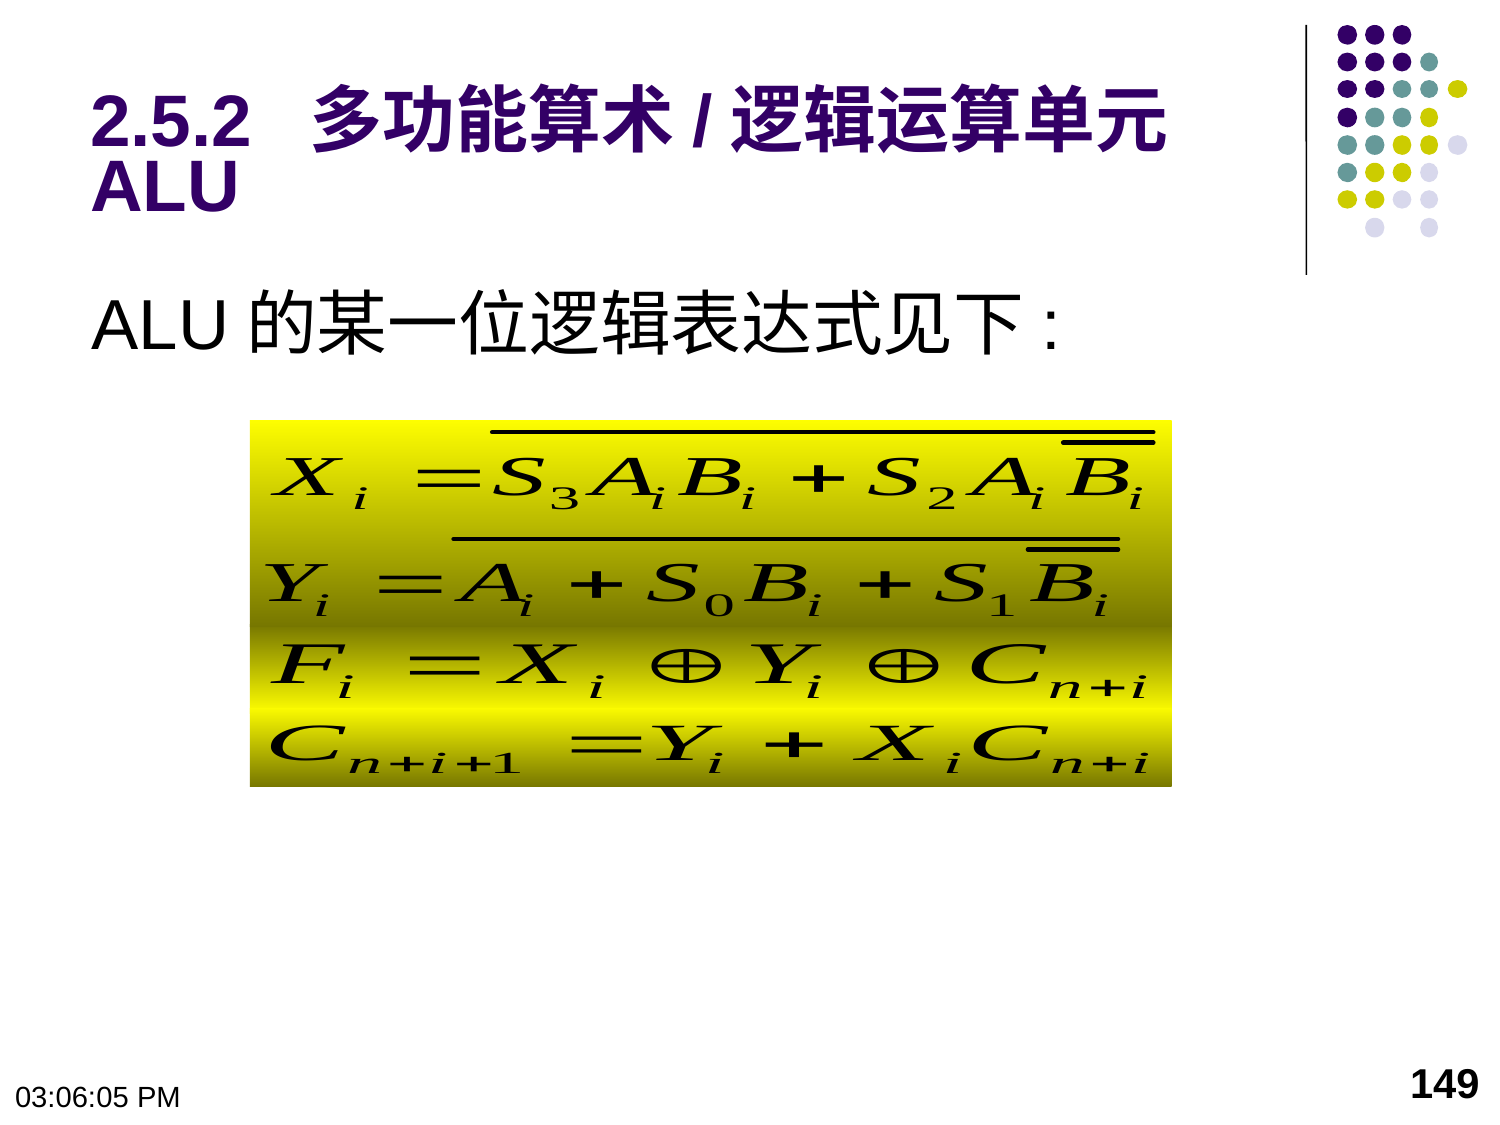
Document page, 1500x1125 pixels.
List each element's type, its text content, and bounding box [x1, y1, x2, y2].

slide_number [0, 1070, 337, 1122]
title 2.5.2 多功能算术/逻辑运算单元ALU [75, 148, 1313, 233]
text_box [249, 420, 1172, 787]
list ALU的某一位逻辑表达式见下: [76, 290, 1059, 362]
slide_number 149 [1144, 1048, 1496, 1125]
